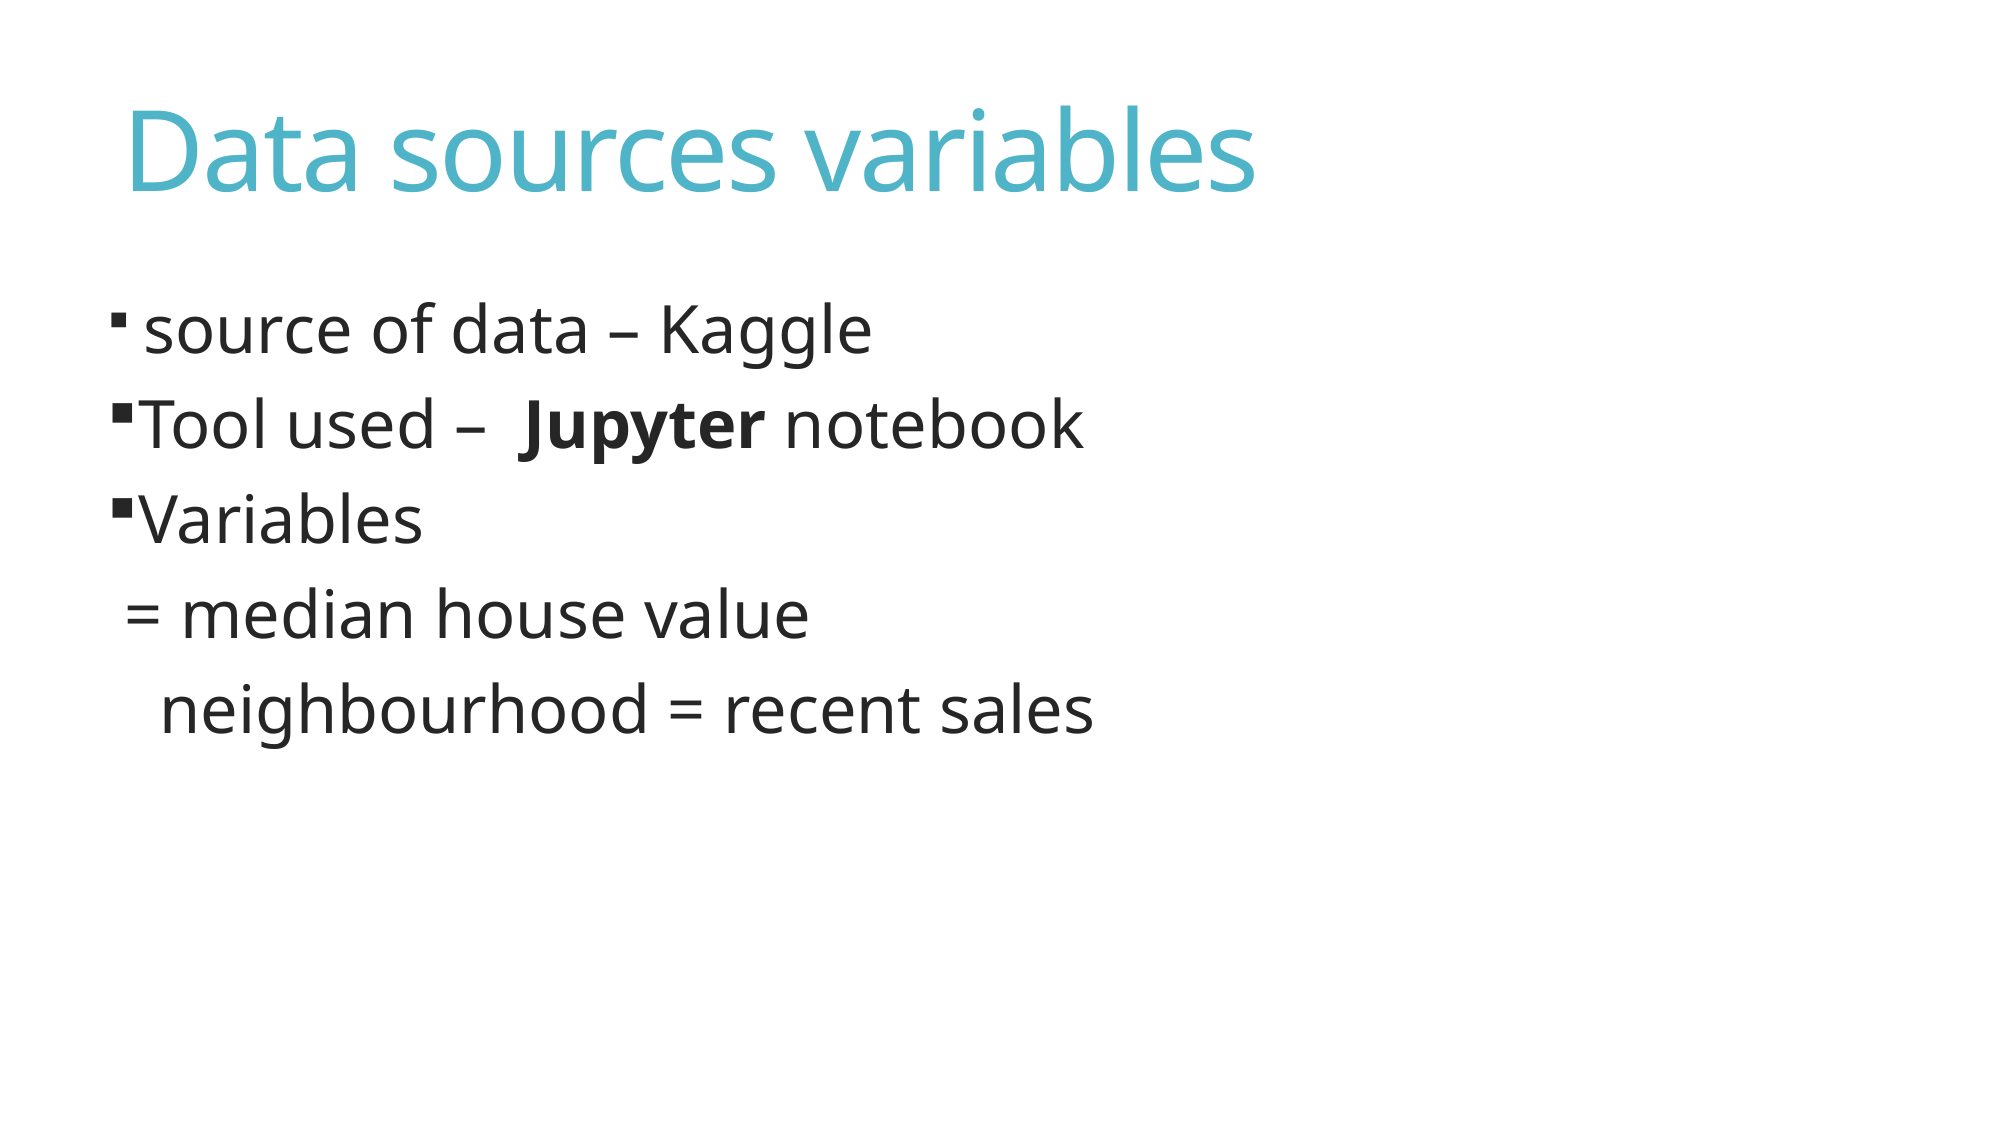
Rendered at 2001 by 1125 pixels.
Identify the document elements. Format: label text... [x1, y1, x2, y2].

list source of data – Kaggle Tool used – Jupyter notebook Variables = median house value neighbourhood = recent sales [92, 291, 1860, 1008]
title Data sources variables [107, 81, 1875, 232]
